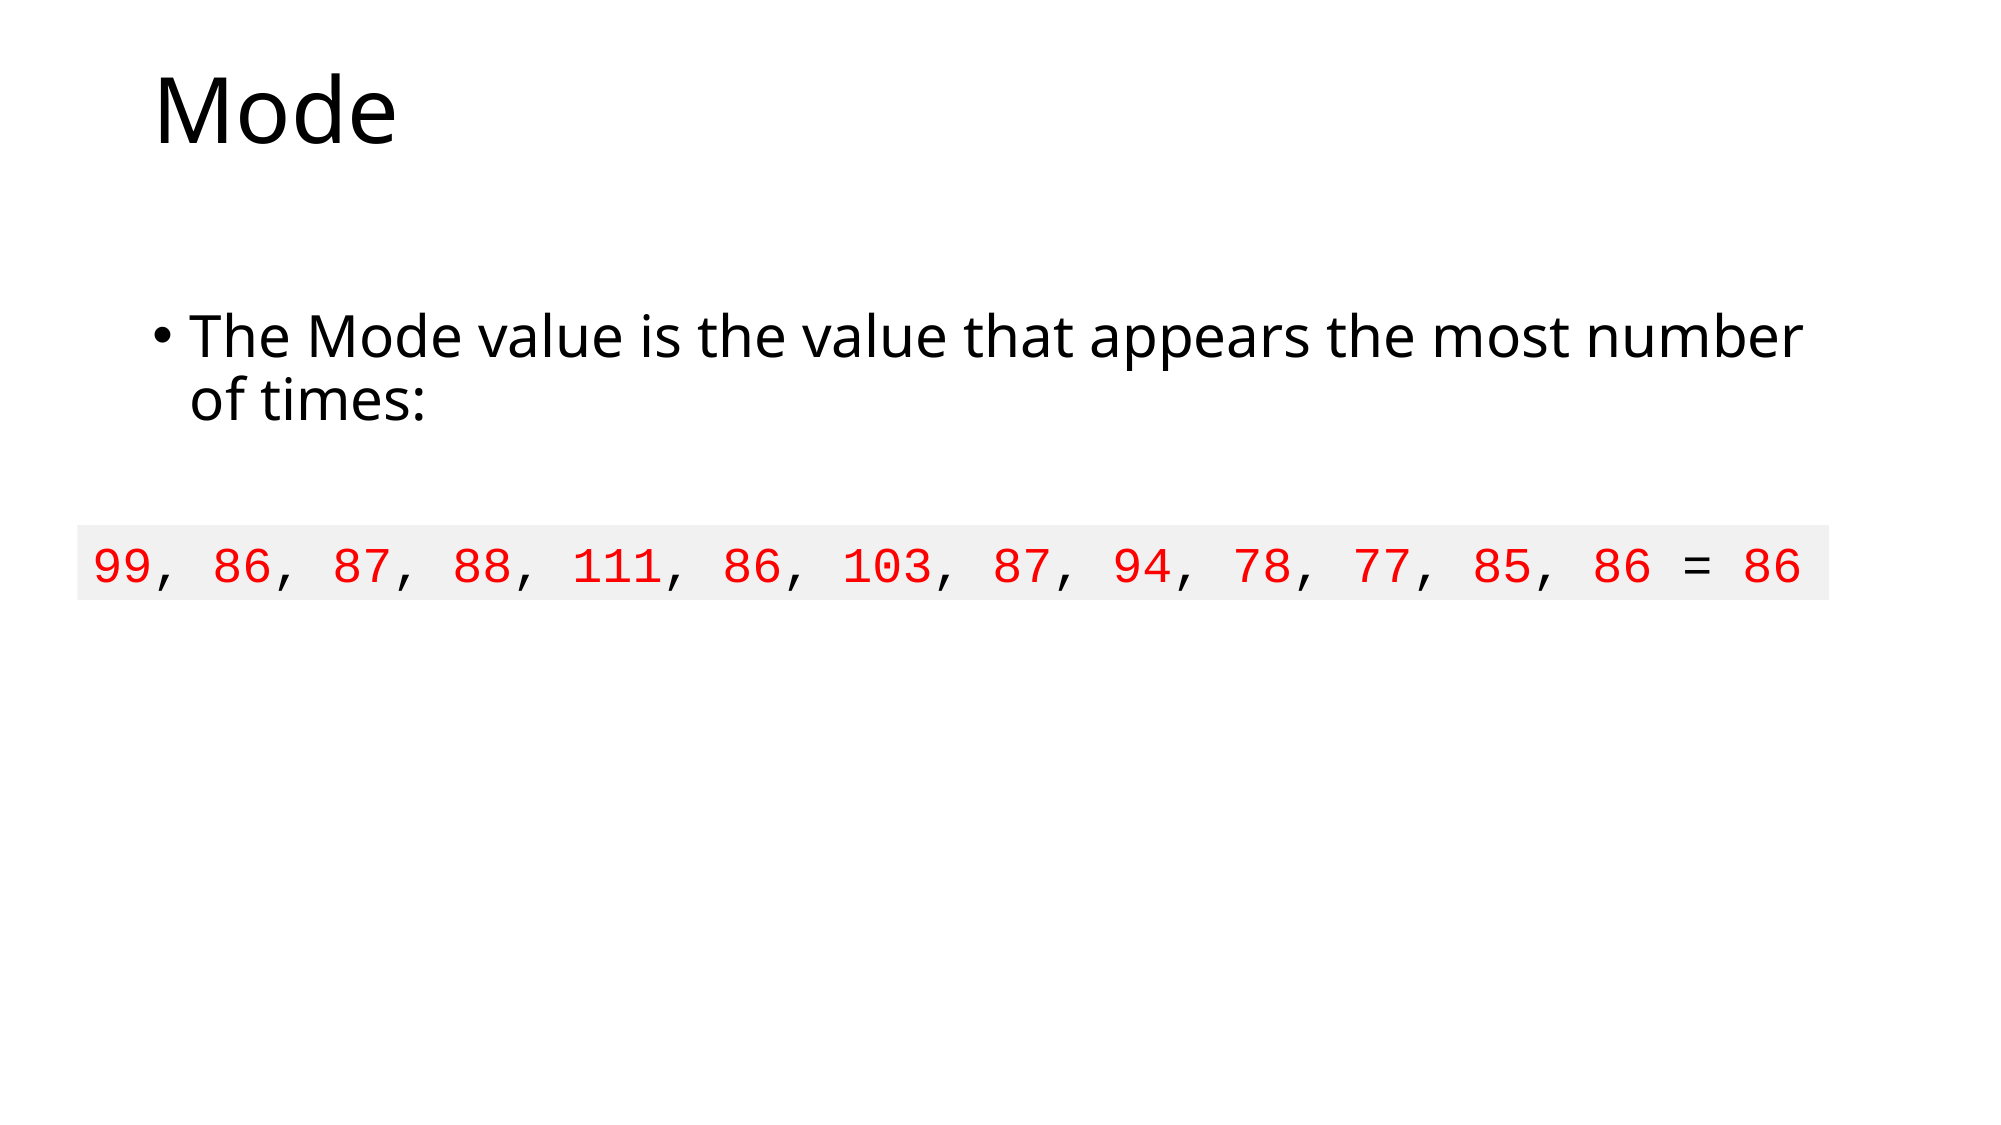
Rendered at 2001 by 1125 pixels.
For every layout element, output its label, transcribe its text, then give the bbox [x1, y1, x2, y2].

list The Mode value is the value that appears the most number of times: [137, 299, 1863, 1014]
text_box 99, 86, 87, 88, 111, 86, 103, 87, 94, 78, 77, 85, 86 = 86 [77, 525, 1829, 600]
title Mode [137, 59, 1863, 278]
